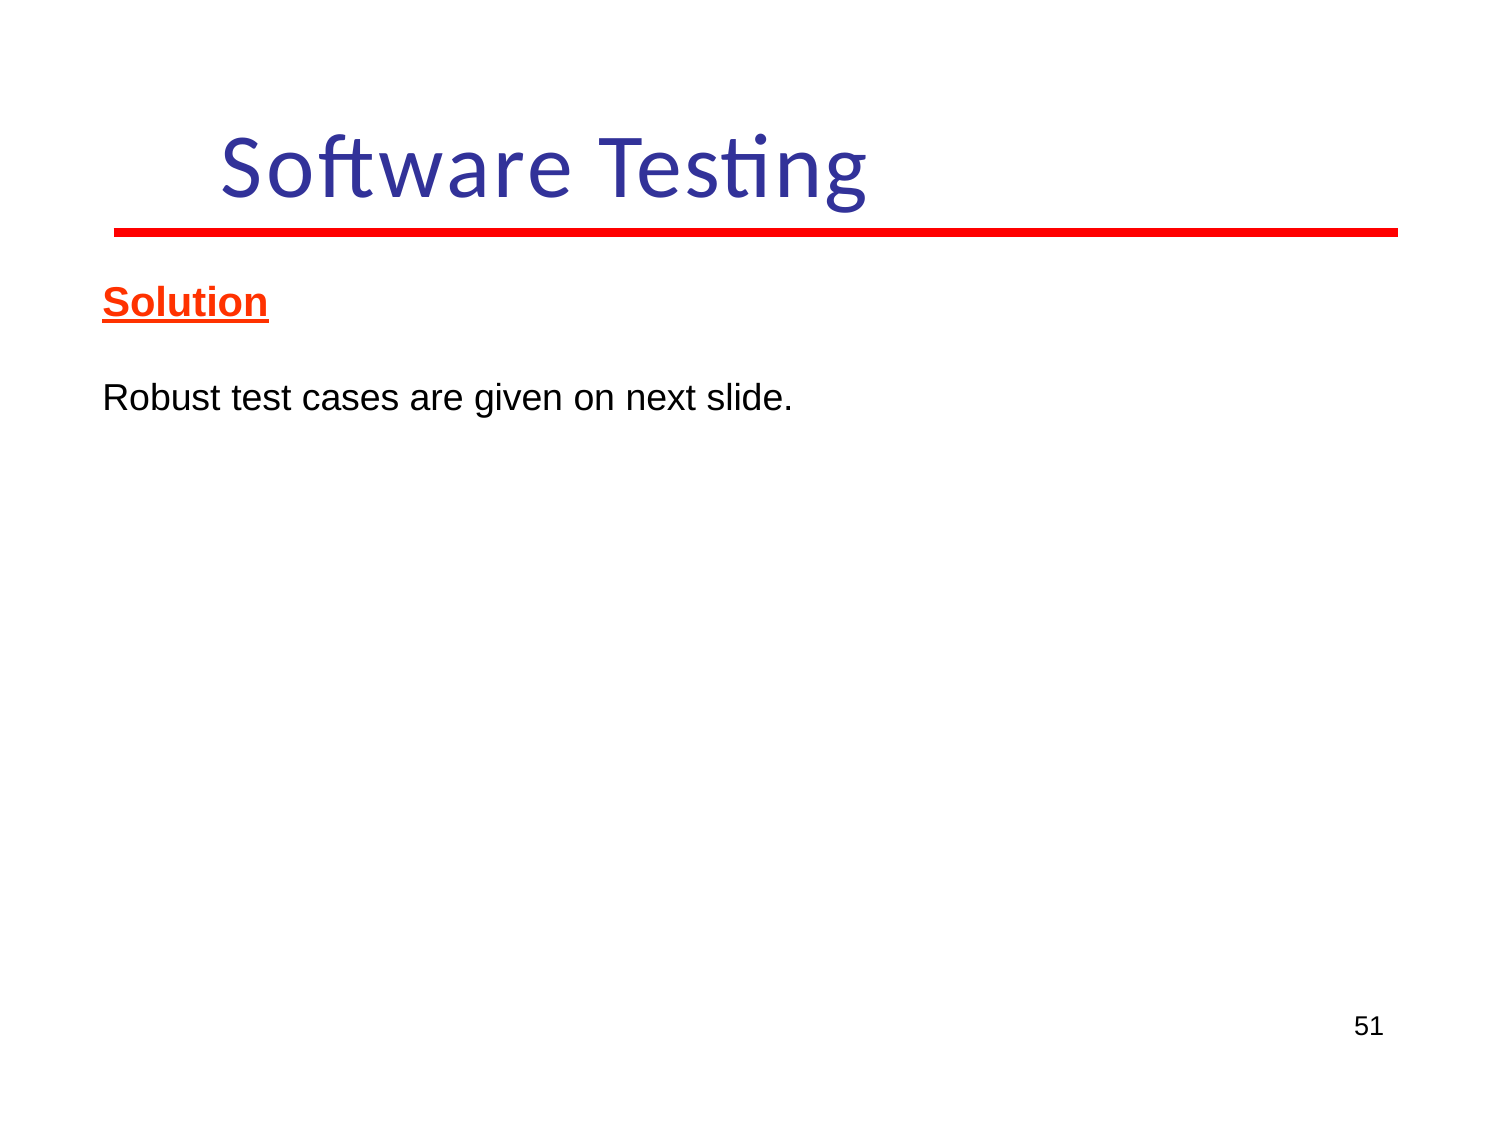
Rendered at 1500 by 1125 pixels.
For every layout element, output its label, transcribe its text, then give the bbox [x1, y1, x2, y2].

text_box Solution Robust test cases are given on next slide. [100, 272, 805, 418]
text_box 51 [1350, 1013, 1388, 1041]
title Software Testing [105, 65, 982, 255]
